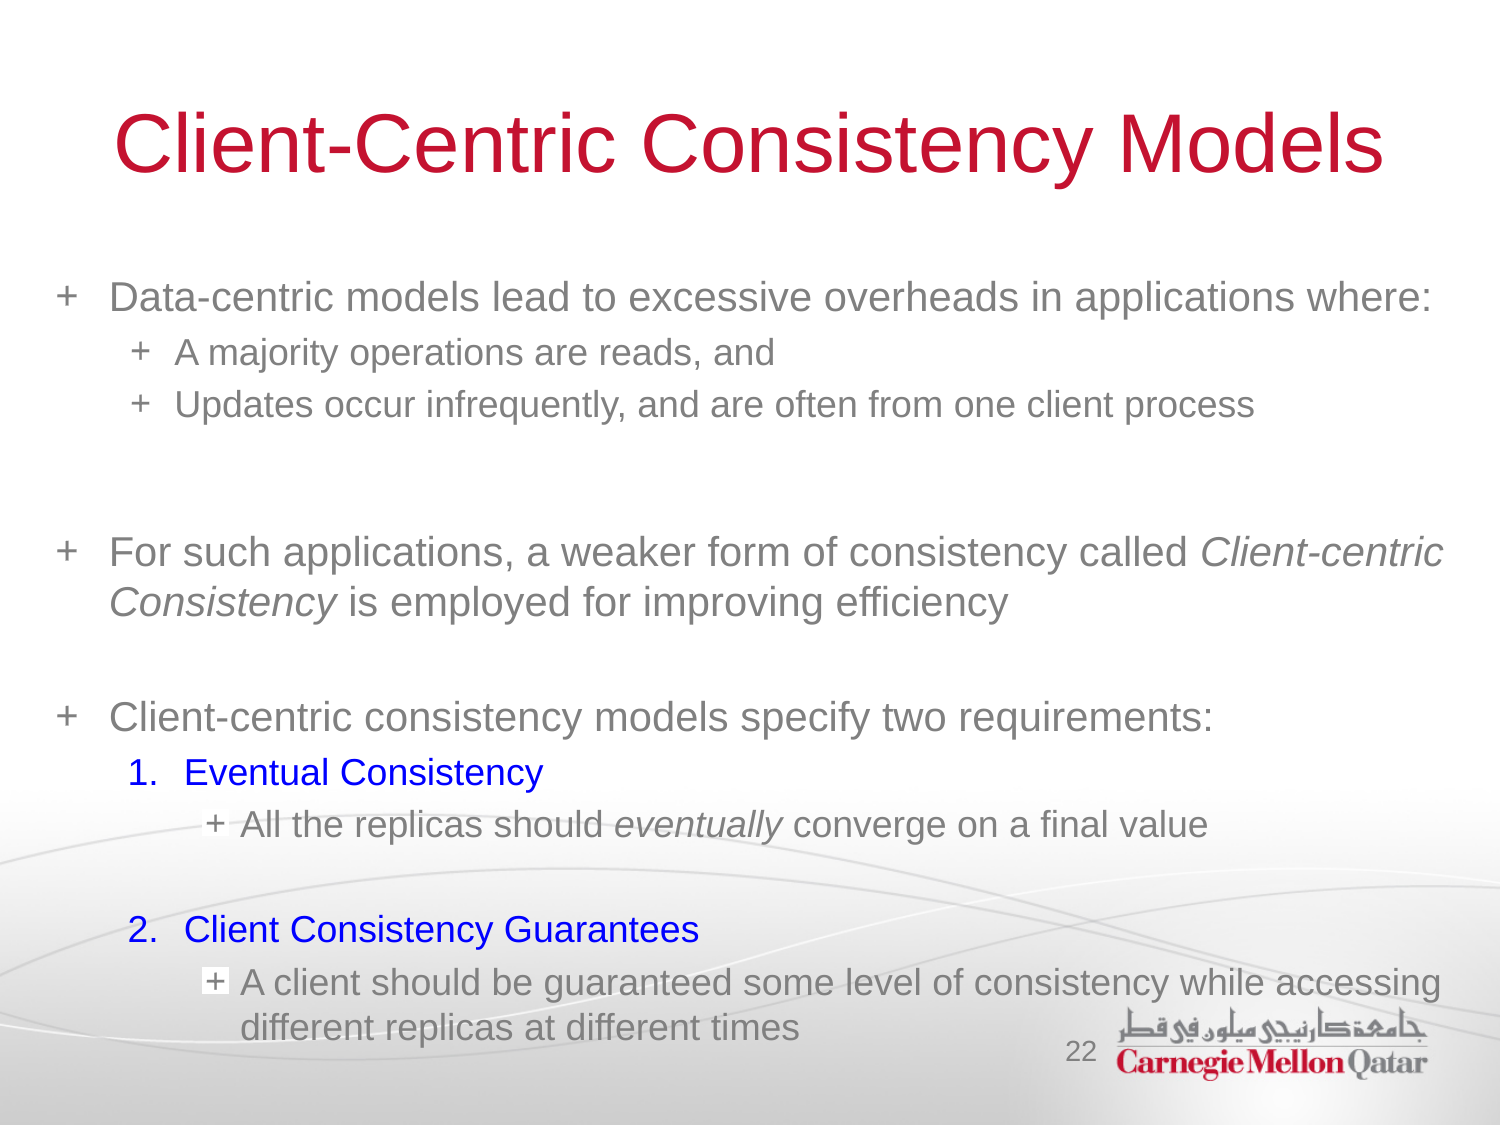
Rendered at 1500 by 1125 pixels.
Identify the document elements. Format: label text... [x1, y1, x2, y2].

list Data-centric models lead to excessive overheads in applications where: A majority operations are reads, and Updates occur infrequently, and are often from one client process For such applications, a weaker form of consistency called Client-centric Consistency is employed for improving efficiency Client-centric consistency models specify two requirements: Eventual Consistency All the replicas should eventually converge on a final value Client Consistency Guarantees A client should be guaranteed some level of consistency while accessing different replicas at different times [37, 262, 1463, 1006]
title Client-Centric Consistency Models [74, 44, 1426, 233]
picture [0, 0, 1500, 1125]
slide_number 22 [975, 1024, 1113, 1103]
